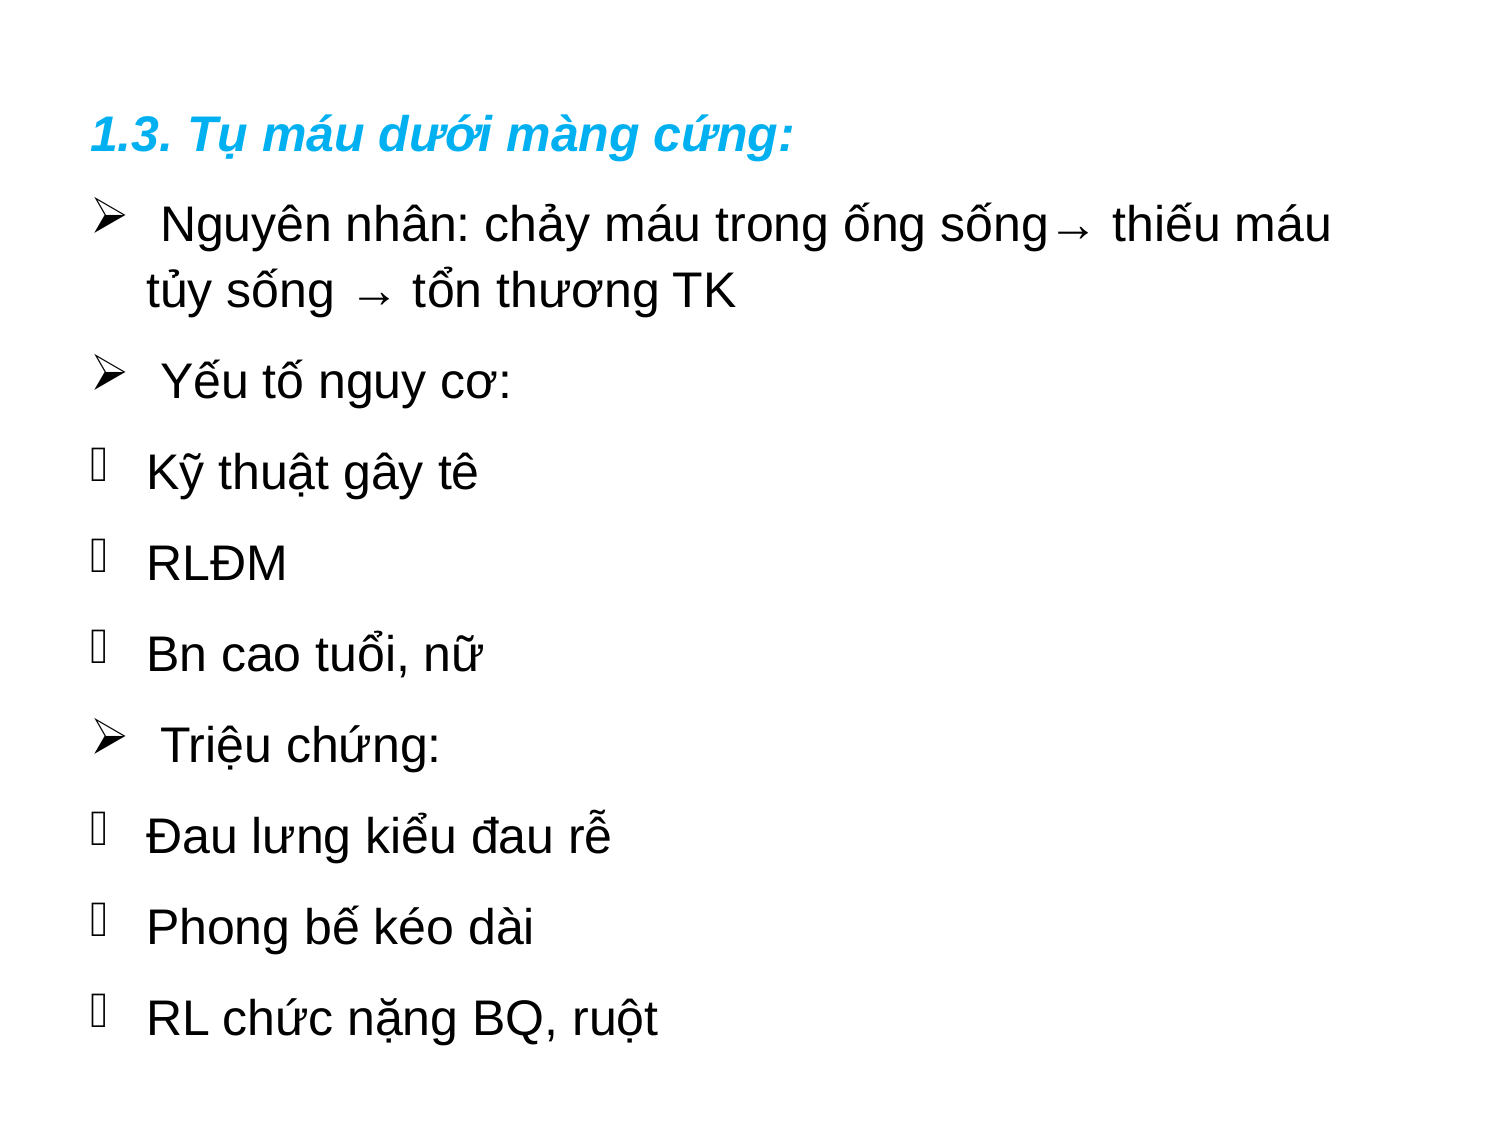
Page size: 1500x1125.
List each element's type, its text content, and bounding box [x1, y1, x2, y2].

list 1.3. Tụ máu dưới màng cứng: Nguyên nhân: chảy máu trong ống sống→ thiếu máu tủy sống → tổn thương TK Yếu tố nguy cơ: Kỹ thuật gây tê RLĐM Bn cao tuổi, nữ Triệu chứng: Đau lưng kiểu đau rễ Phong bế kéo dài RL chức nặng BQ, ruột [75, 87, 1425, 1075]
